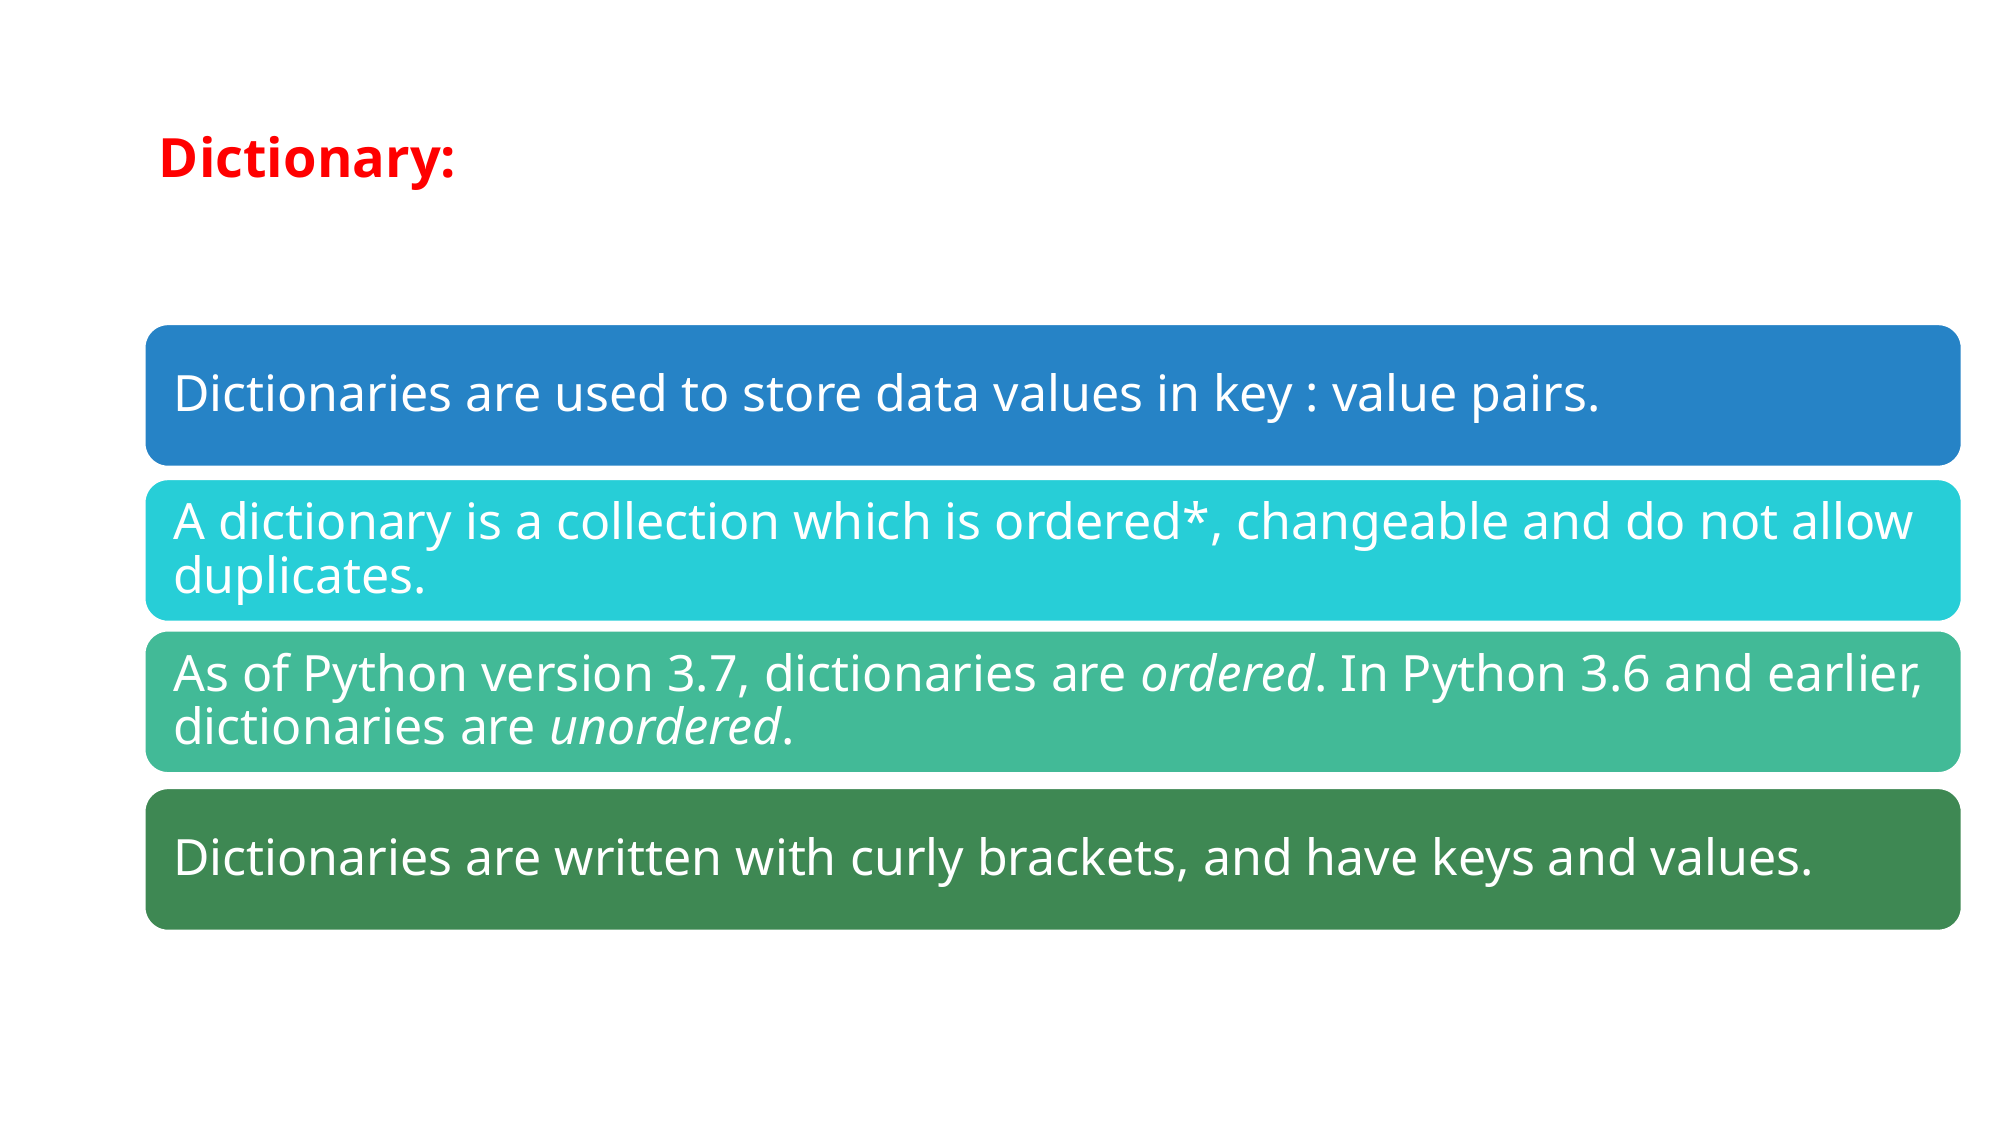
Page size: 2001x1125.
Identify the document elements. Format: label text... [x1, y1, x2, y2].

text_box Dictionary:: [144, 116, 606, 197]
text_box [143, 323, 1963, 932]
